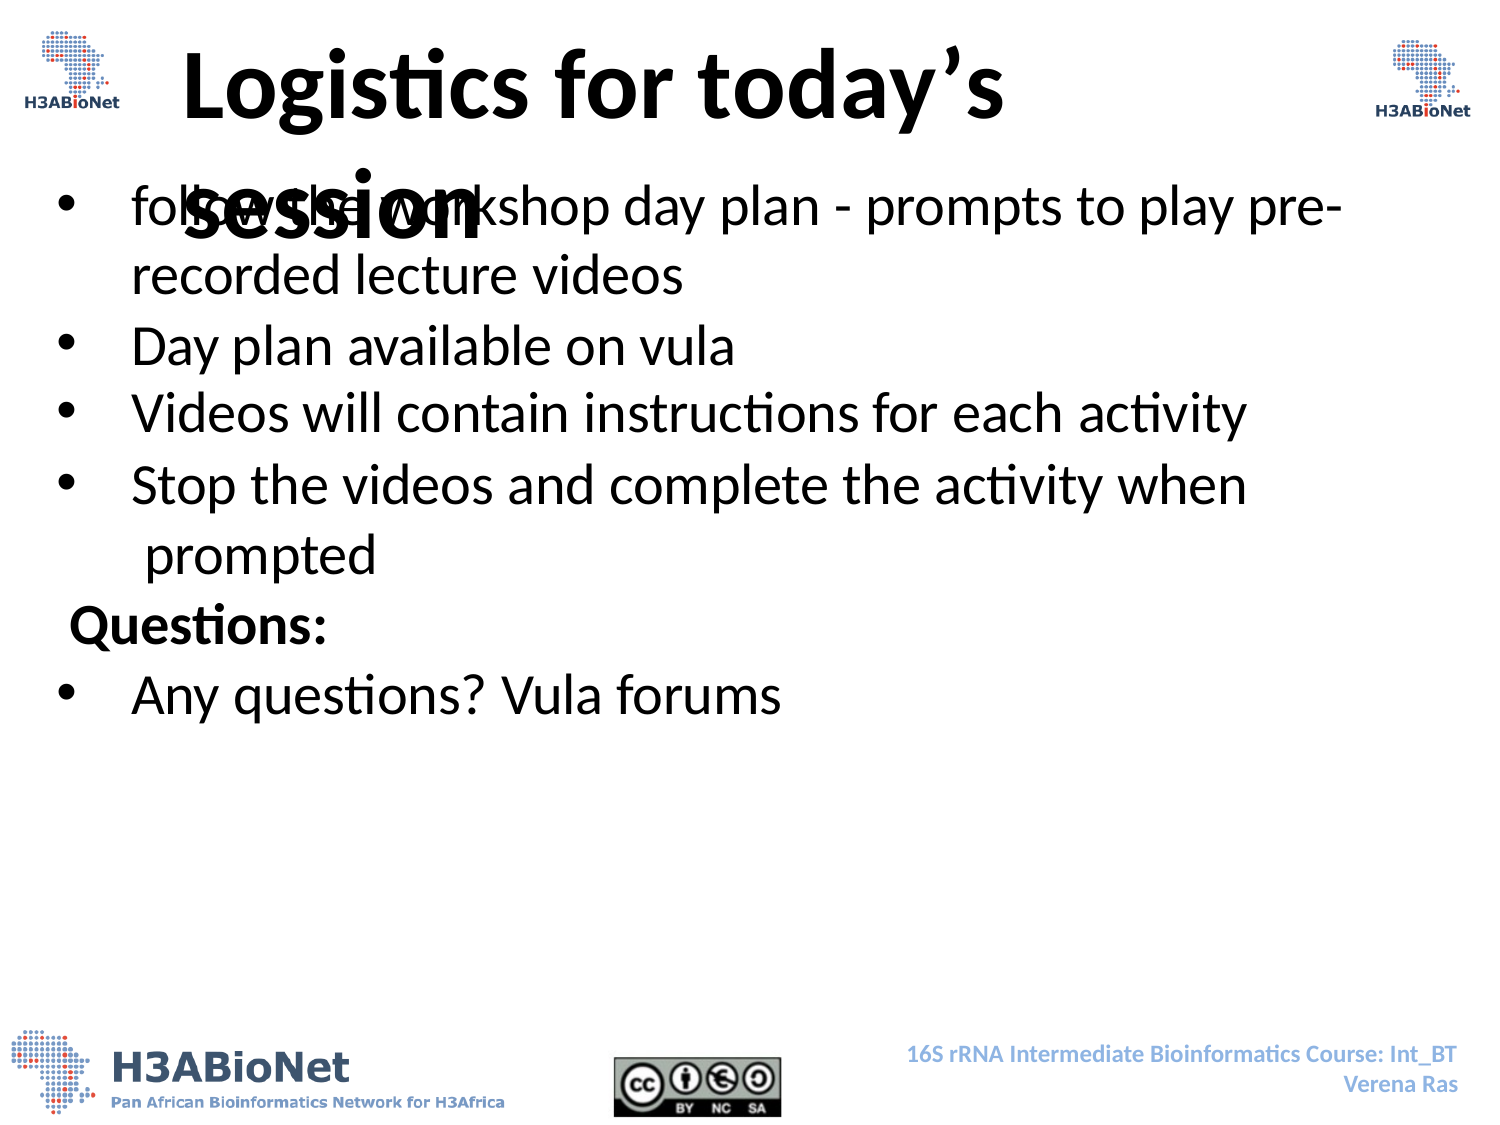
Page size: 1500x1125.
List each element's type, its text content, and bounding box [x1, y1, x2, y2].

text_box [0, 1, 146, 139]
text_box [1351, 10, 1497, 147]
picture [0, 1012, 600, 1125]
title Logistics for today’s session [179, 19, 1320, 167]
text_box follow the workshop day plan - prompts to play pre- recorded lecture videos Day plan available on vula Videos will contain instructions for each activity Stop the videos and complete the activity when prompted Questions: Any questions? Vula forums [54, 167, 1449, 727]
text_box [608, 1050, 785, 1122]
text_box 16S rRNA Intermediate Bioinformatics Course: Int_BT Verena Ras [788, 1035, 1474, 1100]
